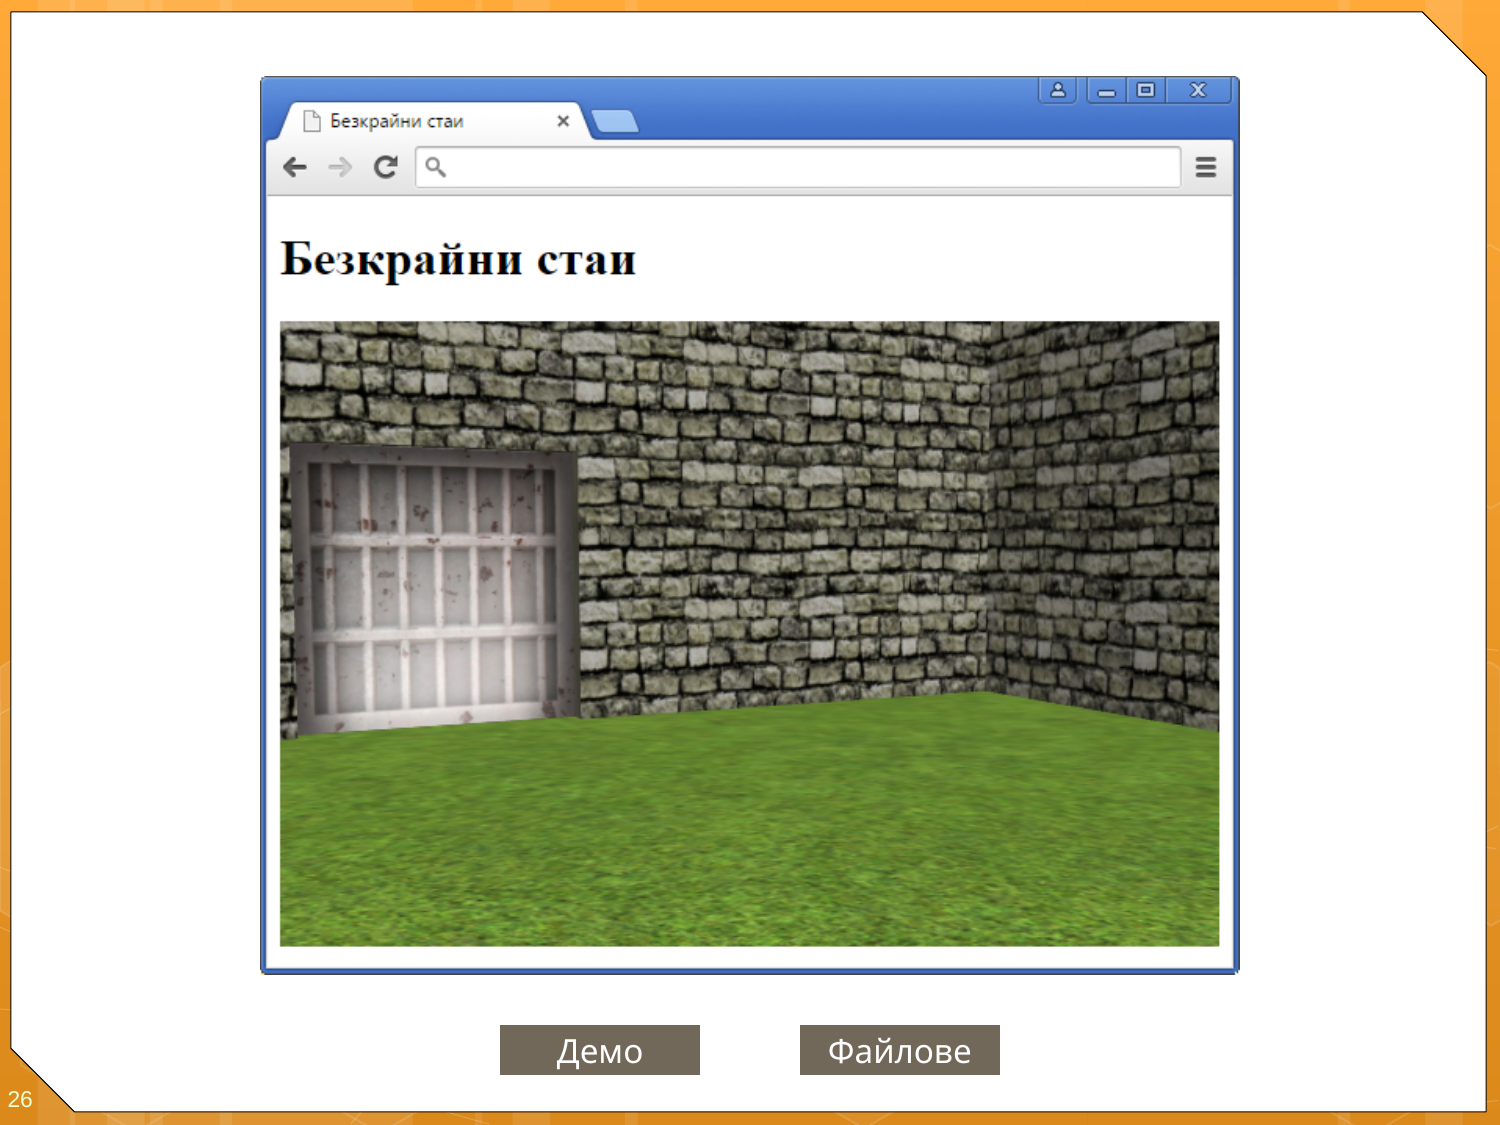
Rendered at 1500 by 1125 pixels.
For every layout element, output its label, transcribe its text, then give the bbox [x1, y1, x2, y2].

picture [260, 76, 1240, 976]
text_box Демо [499, 1024, 701, 1076]
slide_number 26 [0, 1065, 88, 1125]
text_box Файлове [799, 1024, 1001, 1076]
